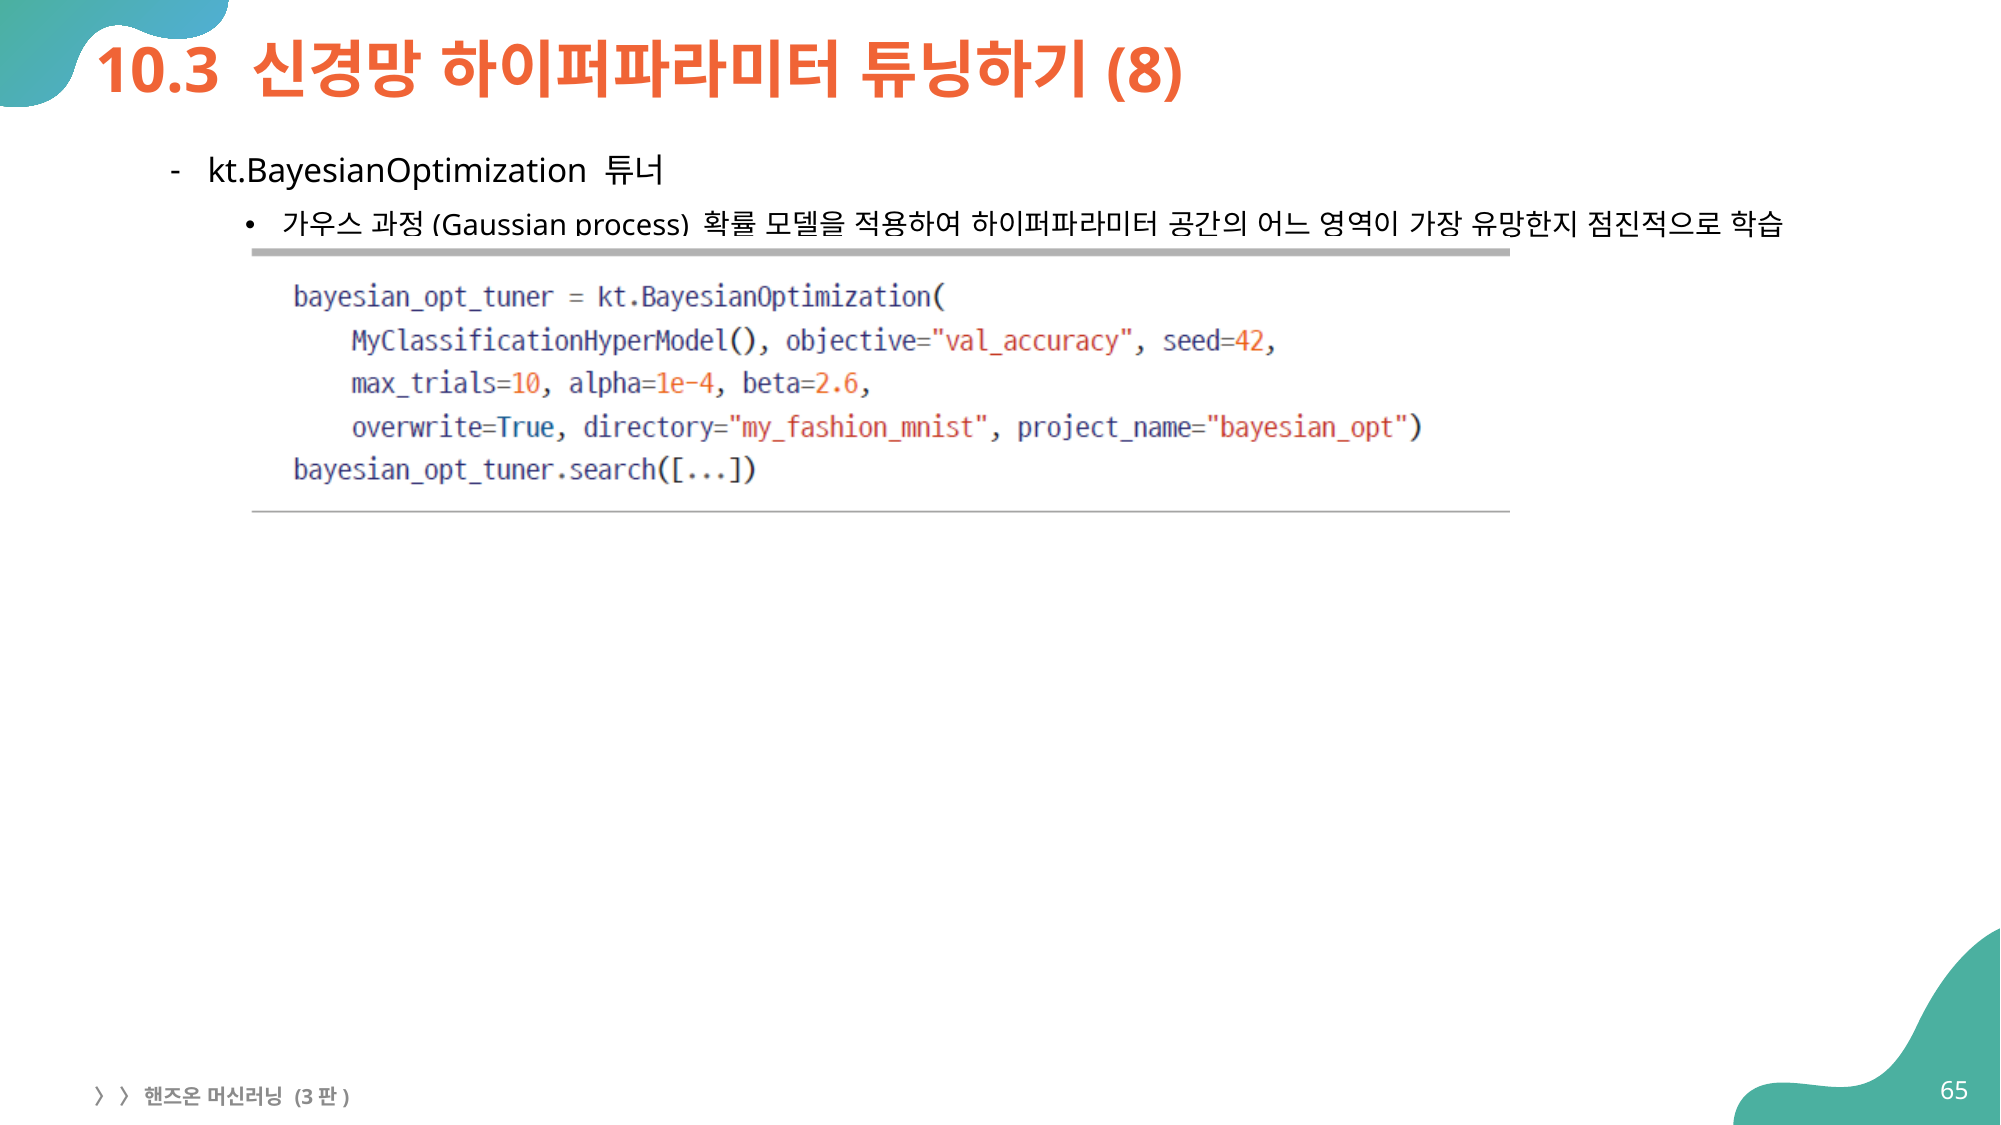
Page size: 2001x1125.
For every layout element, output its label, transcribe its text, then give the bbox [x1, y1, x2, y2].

list kt.BayesianOptimization 튜너 가우스 과정(Gaussian process) 확률 모델을 적용하여 하이퍼파라미터 공간의 어느 영역이 가장 유망한지 점진적으로 학습 [79, 133, 1892, 1035]
footer 〉 〉 핸즈온 머신러닝 (3판) [79, 1078, 755, 1114]
title 10.3 신경망 하이퍼파라미터 튜닝하기(8) [79, 17, 1931, 128]
slide_number 65 [1917, 1061, 1984, 1122]
picture [249, 236, 1510, 519]
